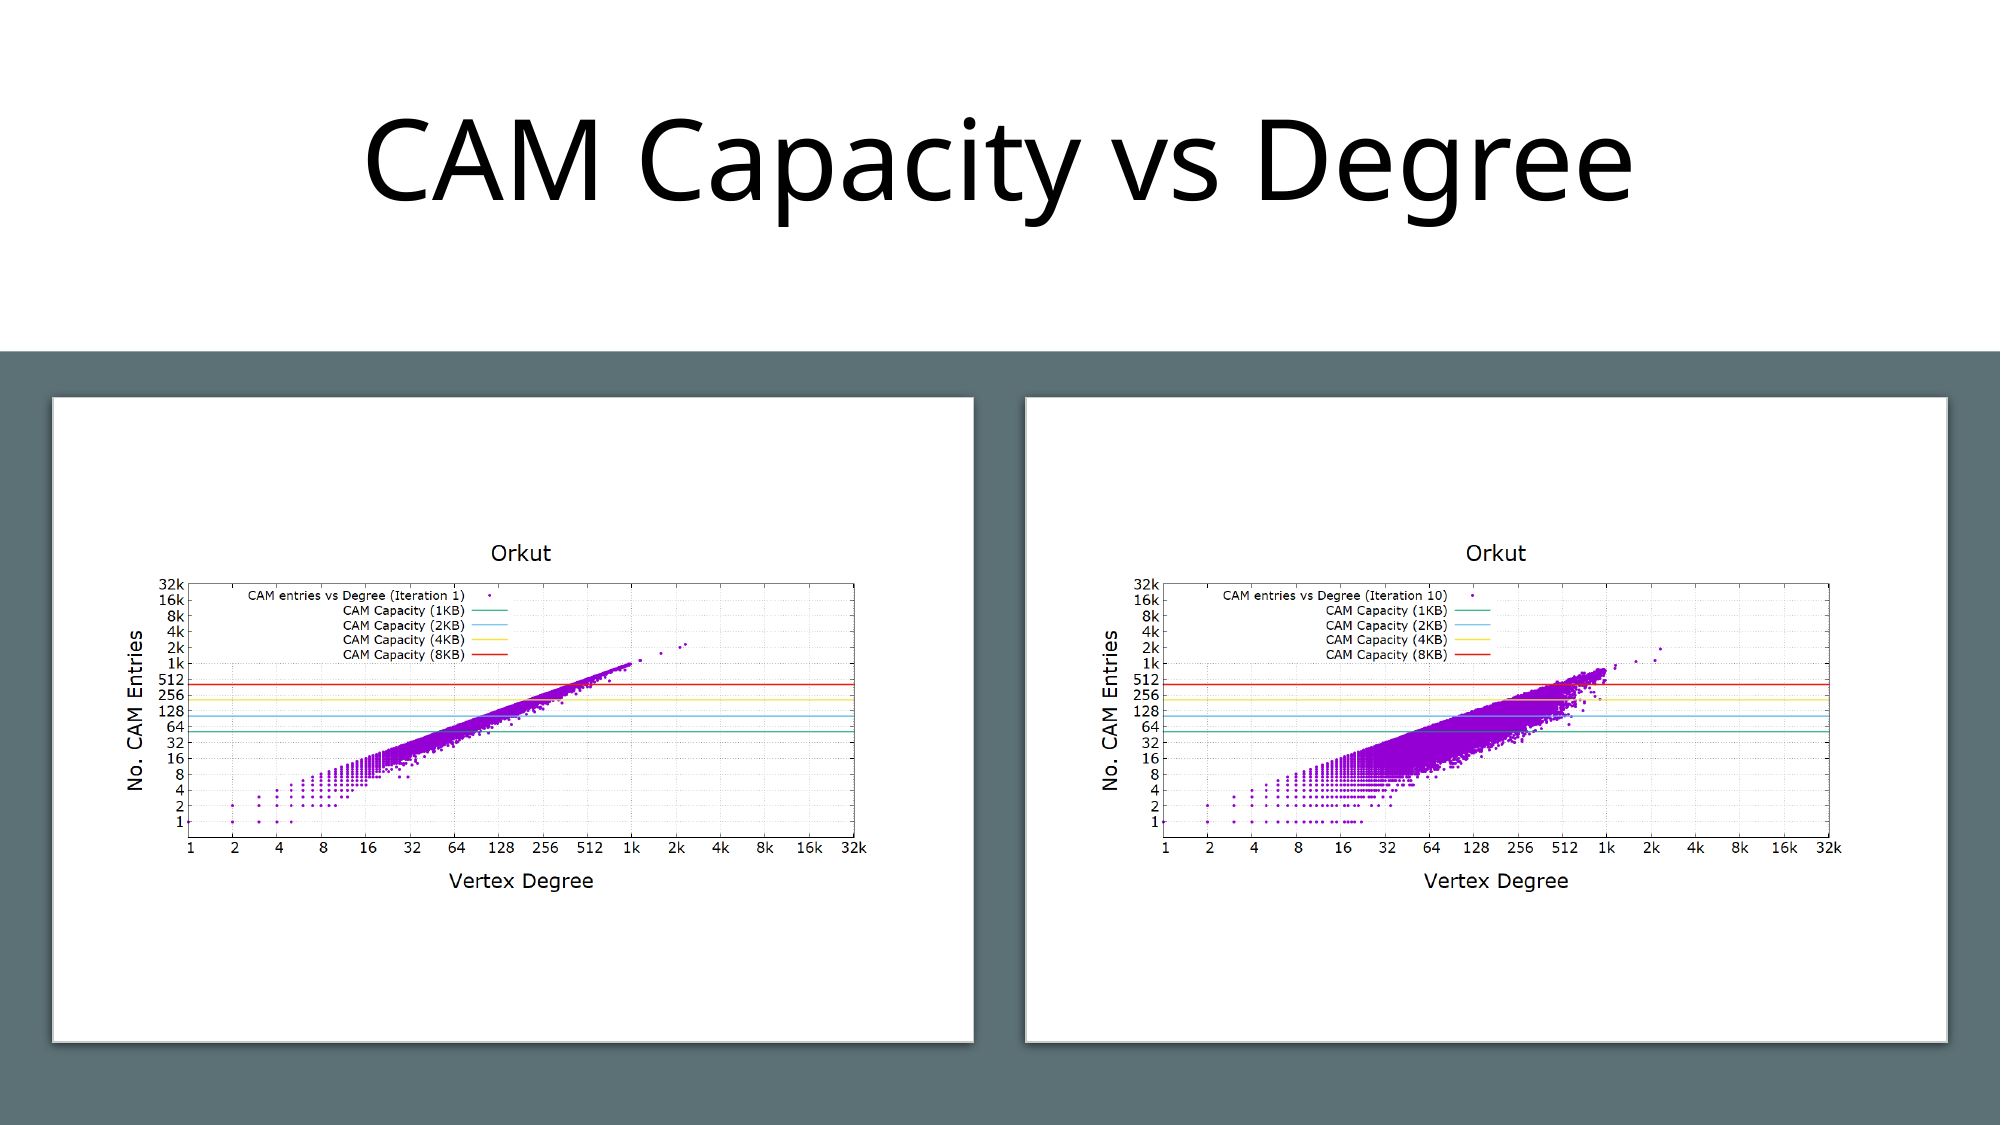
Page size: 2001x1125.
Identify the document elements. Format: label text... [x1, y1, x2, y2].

text_box [0, 350, 2000, 1125]
picture [1079, 526, 1896, 915]
text_box [1025, 396, 1948, 1043]
title CAM Capacity vs Degree [162, 55, 1838, 233]
text_box [52, 396, 975, 1043]
picture [104, 526, 921, 914]
